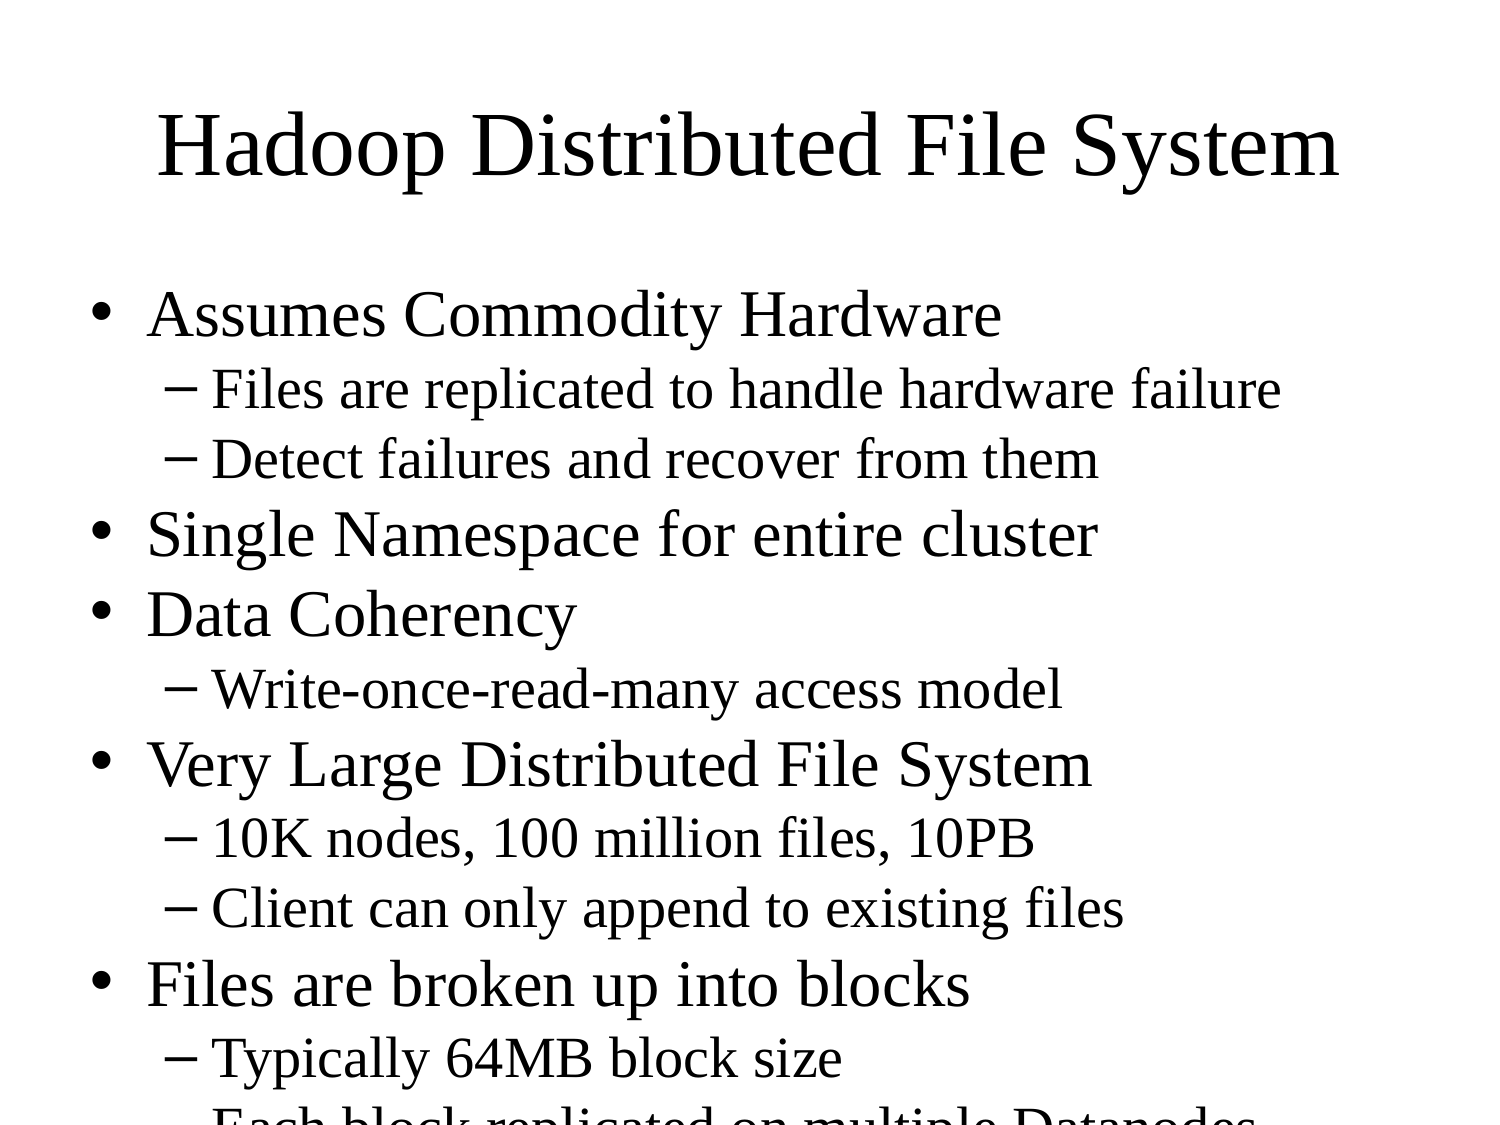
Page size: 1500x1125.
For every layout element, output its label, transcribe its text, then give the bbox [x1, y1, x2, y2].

text_box Hadoop Distributed File System [75, 45, 1425, 233]
text_box Assumes Commodity Hardware Files are replicated to handle hardware failure Detect failures and recover from them Single Namespace for entire cluster Data Coherency Write-once-read-many access model Very Large Distributed File System 10K nodes, 100 million files, 10PB Client can only append to existing files Files are broken up into blocks Typically 64MB block size Each block replicated on multiple Datanodes Intelligent Client Client can find location of blocks Client accesses data directly from Datanodes [75, 262, 1425, 1005]
